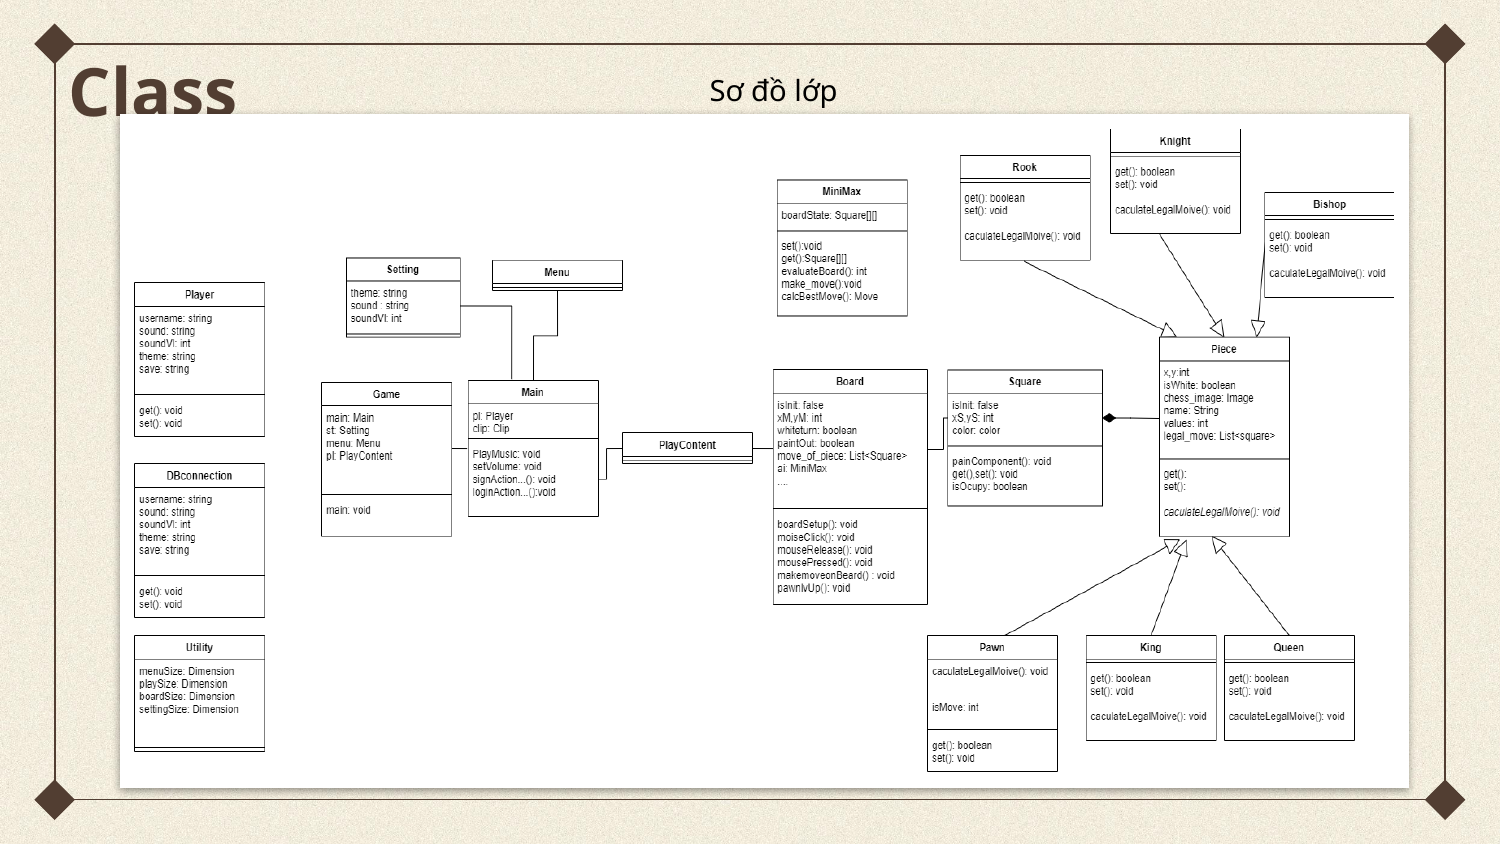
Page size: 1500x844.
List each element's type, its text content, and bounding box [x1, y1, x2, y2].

text_box Class [23, 34, 283, 146]
text_box Sơ đồ lớp [656, 57, 989, 111]
picture [0, 0, 1500, 844]
